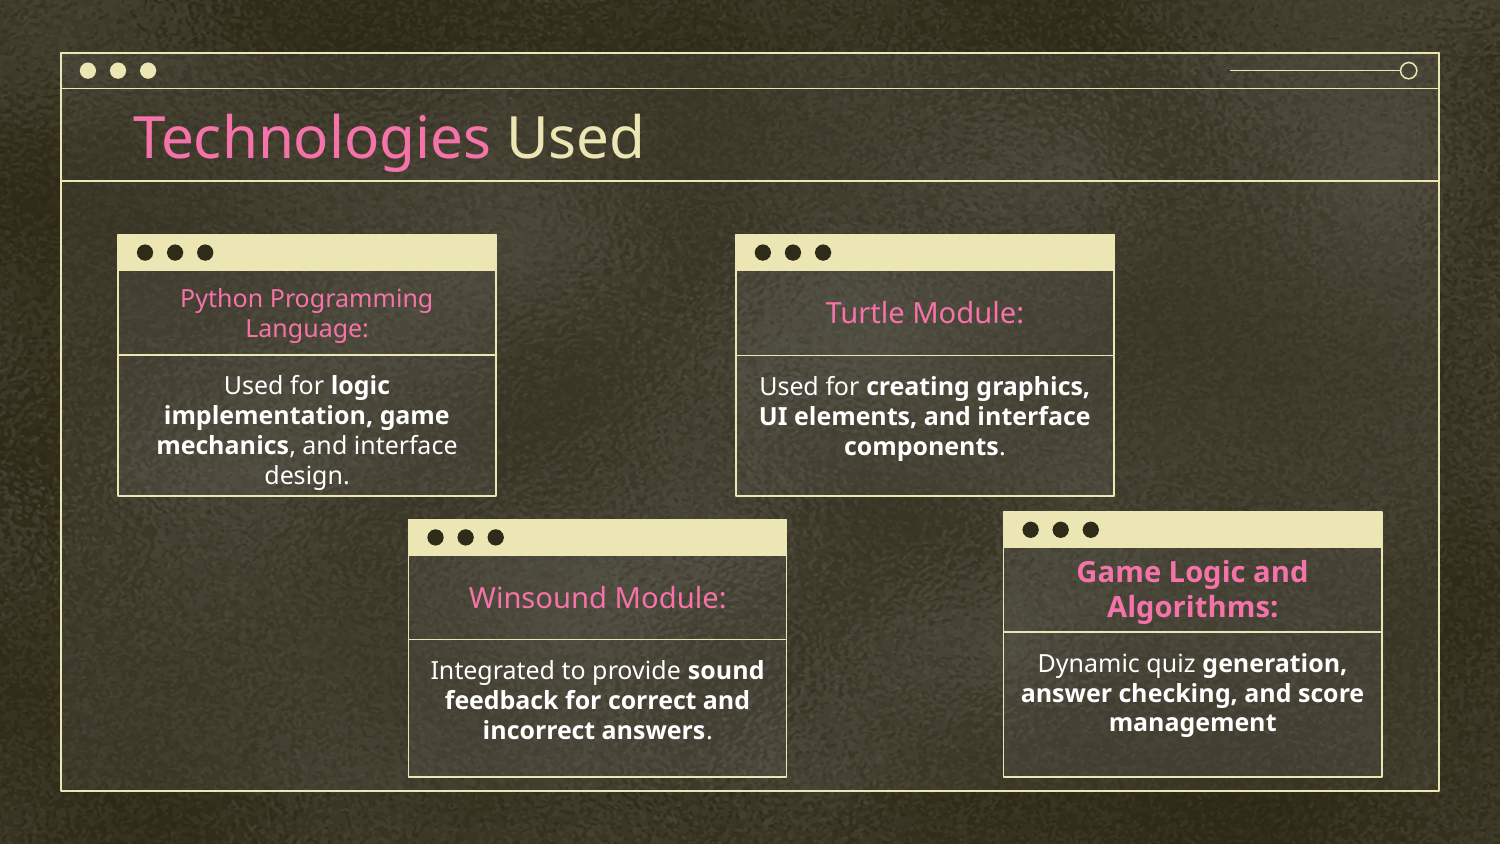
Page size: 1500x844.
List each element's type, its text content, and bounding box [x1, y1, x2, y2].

title Winsound Module: [408, 563, 787, 639]
subtitle Used for creating graphics, UI elements, and interface components. [735, 355, 1115, 497]
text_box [408, 519, 787, 556]
title Game Logic and Algorithms: [1003, 554, 1383, 631]
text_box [1003, 511, 1383, 548]
subtitle Dynamic quiz generation, answer checking, and score management [1003, 631, 1383, 778]
title Turtle Module: [735, 277, 1115, 355]
subtitle Used for logic implementation, game mechanics, and interface design. [117, 354, 497, 497]
title Technologies Used [118, 88, 1382, 182]
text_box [117, 234, 497, 271]
title Python Programming Language: [117, 278, 497, 354]
subtitle Integrated to provide sound feedback for correct and incorrect answers. [408, 639, 787, 778]
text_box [735, 234, 1115, 271]
